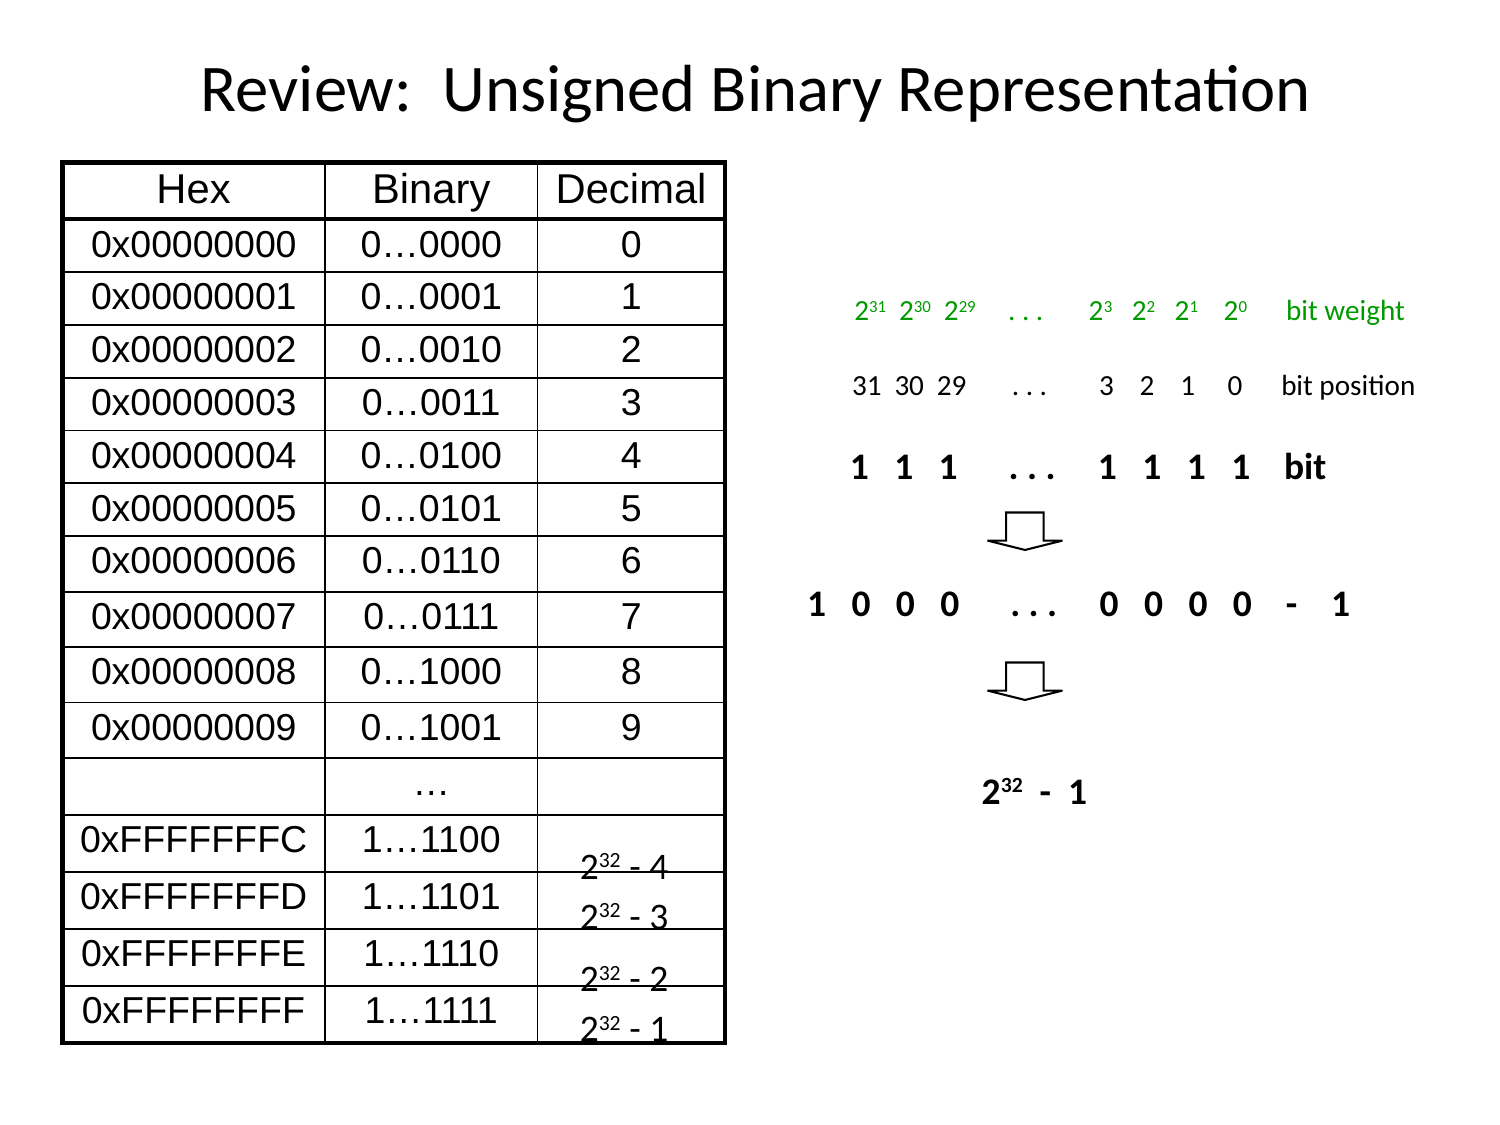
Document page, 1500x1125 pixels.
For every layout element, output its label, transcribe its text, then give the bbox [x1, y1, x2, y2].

table_cell 6 [538, 537, 723, 591]
table_cell 1…1101 [326, 873, 537, 928]
table_cell [538, 873, 569, 928]
text_box 232 - 3 [569, 891, 679, 941]
table_cell [538, 816, 723, 871]
text_box 1 1 1 . . . 1 1 1 1 bit [839, 437, 1338, 491]
text_box 231 230 229 . . . 23 22 21 20 bit weight [844, 287, 1416, 331]
table_header Hex [65, 165, 324, 217]
table_cell 0…1001 [326, 703, 537, 757]
table_cell 0 [538, 221, 723, 271]
table_cell 0x00000009 [65, 703, 324, 757]
table_cell 0…0000 [326, 221, 537, 271]
table_cell [538, 930, 723, 985]
table_cell 0…0100 [326, 431, 537, 482]
table_cell [538, 759, 723, 814]
table_cell 2 [538, 326, 723, 377]
table_cell 7 [538, 593, 723, 646]
table_cell 0…0101 [326, 484, 537, 535]
table_cell [65, 759, 324, 814]
title Review: Unsigned Binary Representation [87, 50, 1425, 120]
table_cell 0x00000005 [65, 484, 324, 535]
table_cell [679, 873, 723, 928]
table_cell 5 [538, 484, 723, 535]
text_box 31 30 29 . . . 3 2 1 0 bit position [841, 362, 1427, 406]
table_cell 1…1111 [326, 987, 537, 1041]
text_box 232 - 2 [569, 949, 679, 1004]
table_cell [538, 987, 569, 1041]
table_cell 0x00000003 [65, 379, 324, 430]
text_box 232 - 1 [971, 762, 1098, 816]
table_cell 0x00000001 [65, 273, 324, 324]
text_box 232 - 4 [569, 837, 679, 891]
table_cell 8 [538, 648, 723, 702]
table_cell … [326, 759, 537, 814]
table_cell 0xFFFFFFFC [65, 816, 324, 871]
table_header Decimal [538, 165, 723, 217]
table_cell 0…0011 [326, 379, 537, 430]
table_cell 0x00000007 [65, 593, 324, 646]
table_cell 0x00000008 [65, 648, 324, 702]
table_cell 1…1110 [326, 930, 537, 985]
table_cell 0…0110 [326, 537, 537, 591]
table_cell [679, 987, 723, 1041]
table_cell 1…1100 [326, 816, 537, 871]
table_cell 1 [538, 273, 723, 324]
table_header Binary [326, 165, 537, 217]
table_cell 0x00000004 [65, 431, 324, 482]
table_cell 0x00000002 [65, 326, 324, 377]
table_cell 4 [538, 431, 723, 482]
text_box [987, 512, 1063, 550]
text_box [987, 662, 1063, 700]
table_cell 0…0010 [326, 326, 537, 377]
table_cell 0…0111 [326, 593, 537, 646]
table_cell 9 [538, 703, 723, 757]
table_cell 0xFFFFFFFF [65, 987, 324, 1041]
table_cell 3 [538, 379, 723, 430]
table_cell 0xFFFFFFFD [65, 873, 324, 928]
table_cell 0x00000000 [65, 221, 324, 271]
text_box 1 0 0 0 . . . 0 0 0 0 - 1 [796, 574, 1362, 629]
text_box 232 - 1 [569, 1004, 679, 1054]
table_cell 0xFFFFFFFE [65, 930, 324, 985]
table_cell 0…0001 [326, 273, 537, 324]
table_cell 0…1000 [326, 648, 537, 702]
table_cell 0x00000006 [65, 537, 324, 591]
